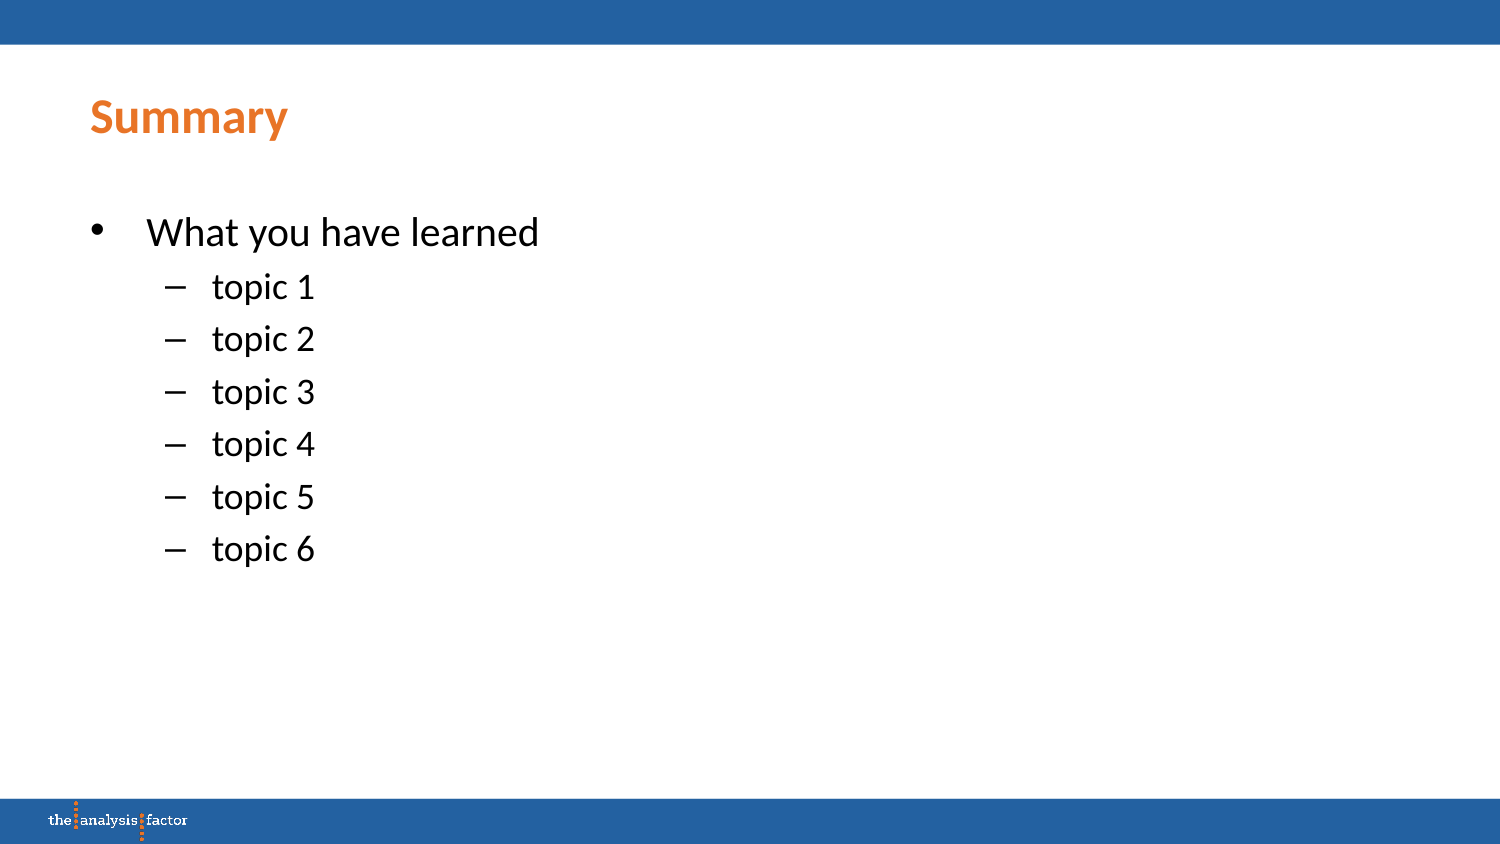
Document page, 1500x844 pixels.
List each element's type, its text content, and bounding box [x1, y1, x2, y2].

title Summary [75, 43, 1425, 185]
list What you have learned topic 1 topic 2 topic 3 topic 4 topic 5 topic 6 [75, 196, 1425, 797]
picture [48, 801, 188, 842]
